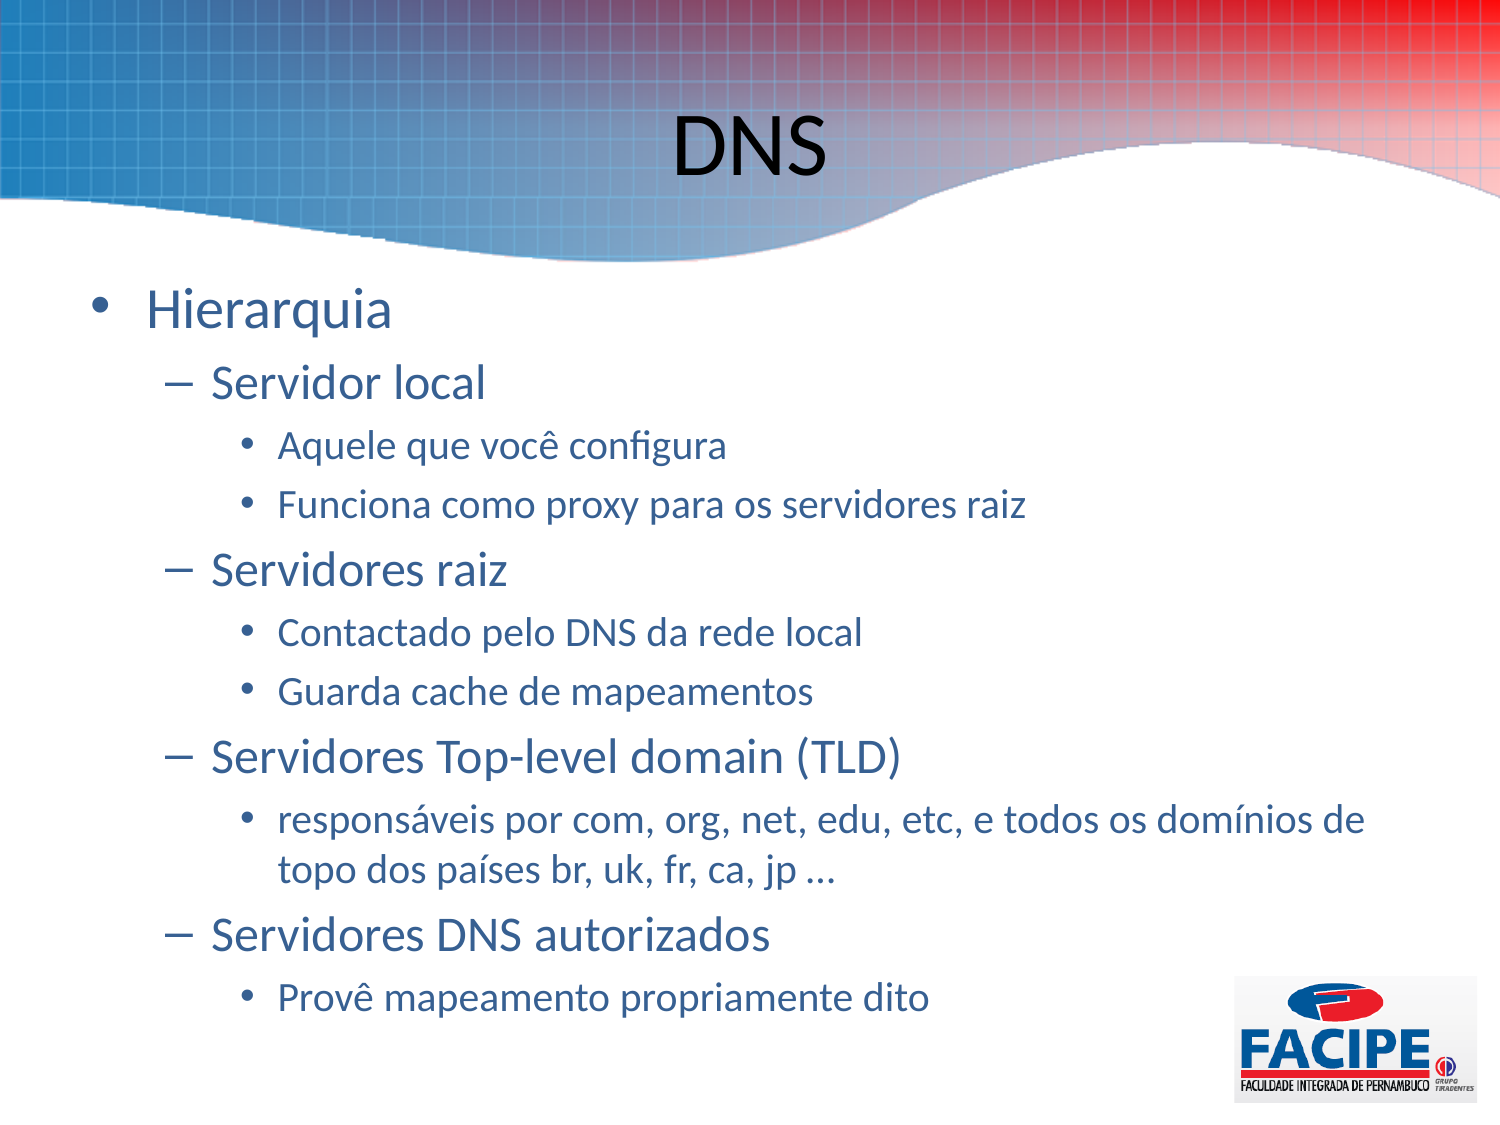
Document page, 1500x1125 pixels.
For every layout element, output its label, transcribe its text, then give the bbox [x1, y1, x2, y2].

title DNS [74, 44, 1426, 233]
picture [0, 0, 1500, 899]
picture [1234, 976, 1478, 1103]
list Hierarquia Servidor local Aquele que você configura Funciona como proxy para os servidores raiz Servidores raiz Contactado pelo DNS da rede local Guarda cache de mapeamentos Servidores Top-level domain (TLD) responsáveis por com, org, net, edu, etc, e todos os domínios de topo dos países br, uk, fr, ca, jp … Servidores DNS autorizados Provê mapeamento propriamente dito [74, 262, 1426, 1006]
